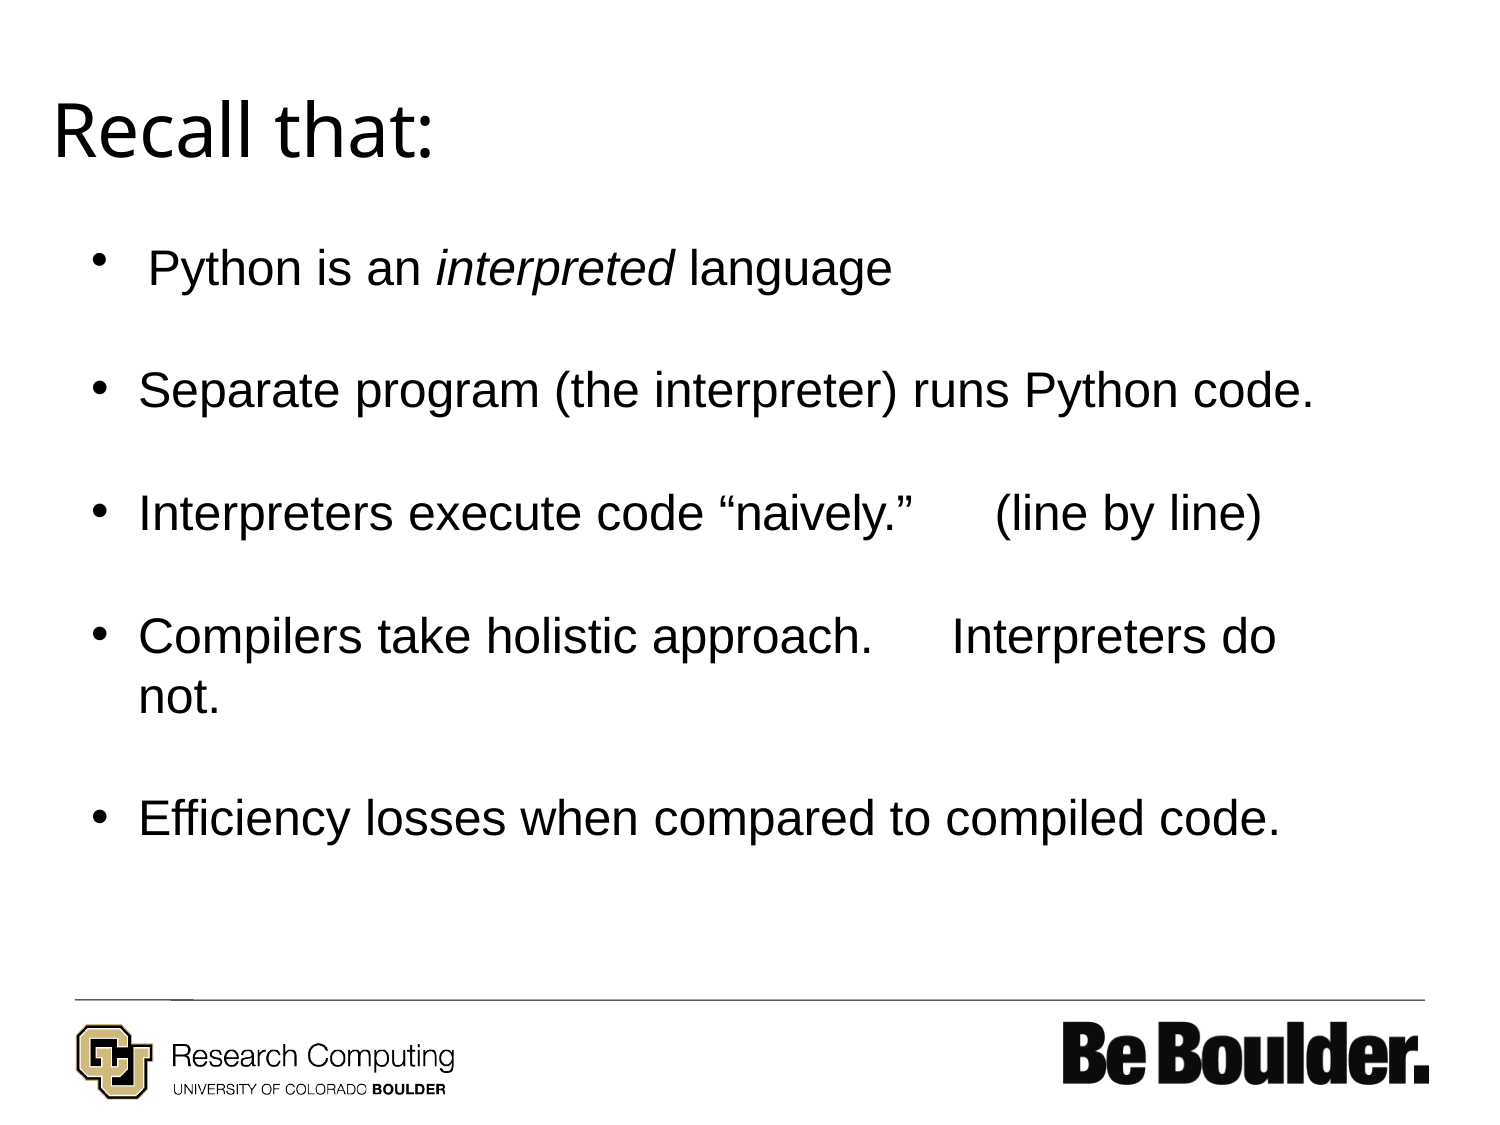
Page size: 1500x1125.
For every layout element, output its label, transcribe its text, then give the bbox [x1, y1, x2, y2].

text_box Python is an interpreted language Separate program (the interpreter) runs Python code. Interpreters execute code “naively.” (line by line) Compilers take holistic approach. Interpreters do not. Efficiency losses when compared to compiled code. [89, 233, 1328, 846]
picture [75, 1024, 454, 1100]
title Recall that: [48, 80, 526, 271]
picture [1063, 1021, 1430, 1085]
